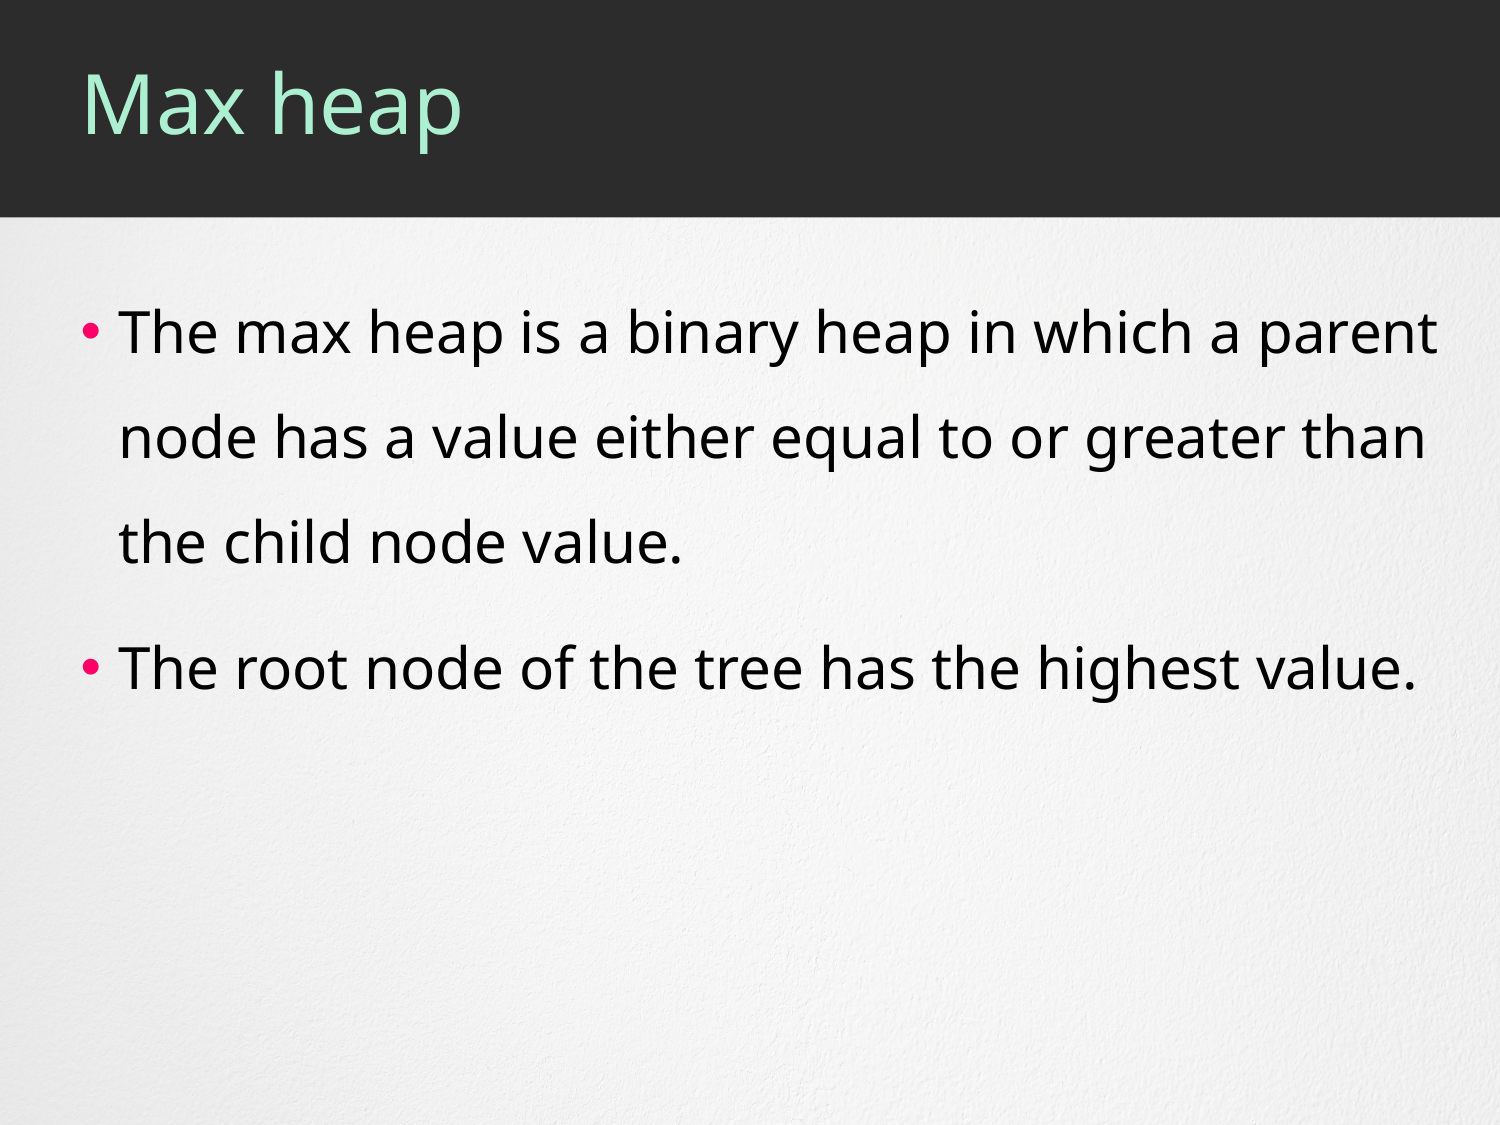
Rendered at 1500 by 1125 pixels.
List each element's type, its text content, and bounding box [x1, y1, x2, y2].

list The max heap is a binary heap in which a parent node has a value either equal to or greater than the child node value. The root node of the tree has the highest value. [65, 253, 1466, 1094]
title Max heap [65, 0, 1500, 216]
